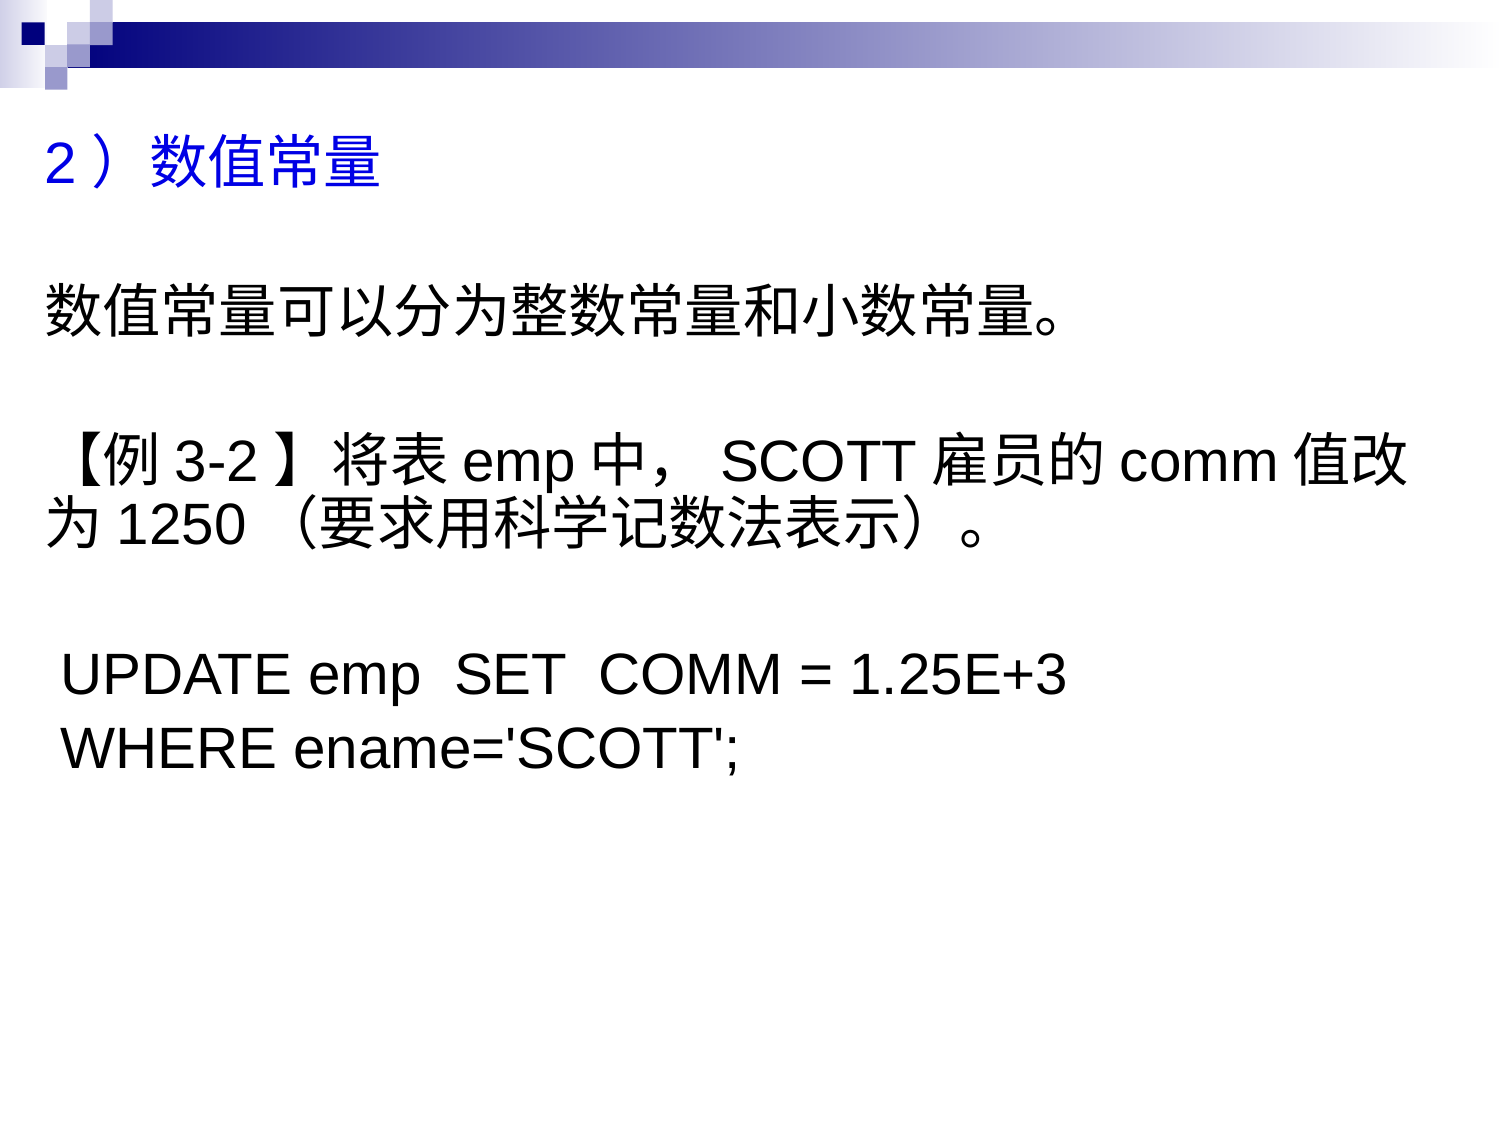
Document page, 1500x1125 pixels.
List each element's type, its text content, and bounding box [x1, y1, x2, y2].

list 2）数值常量 数值常量可以分为整数常量和小数常量。 【例3-2】将表emp中，SCOTT雇员的comm值改为1250（要求用科学记数法表示）。 UPDATE emp SET COMM = 1.25E+3 WHERE ename='SCOTT'; [29, 125, 1483, 1045]
